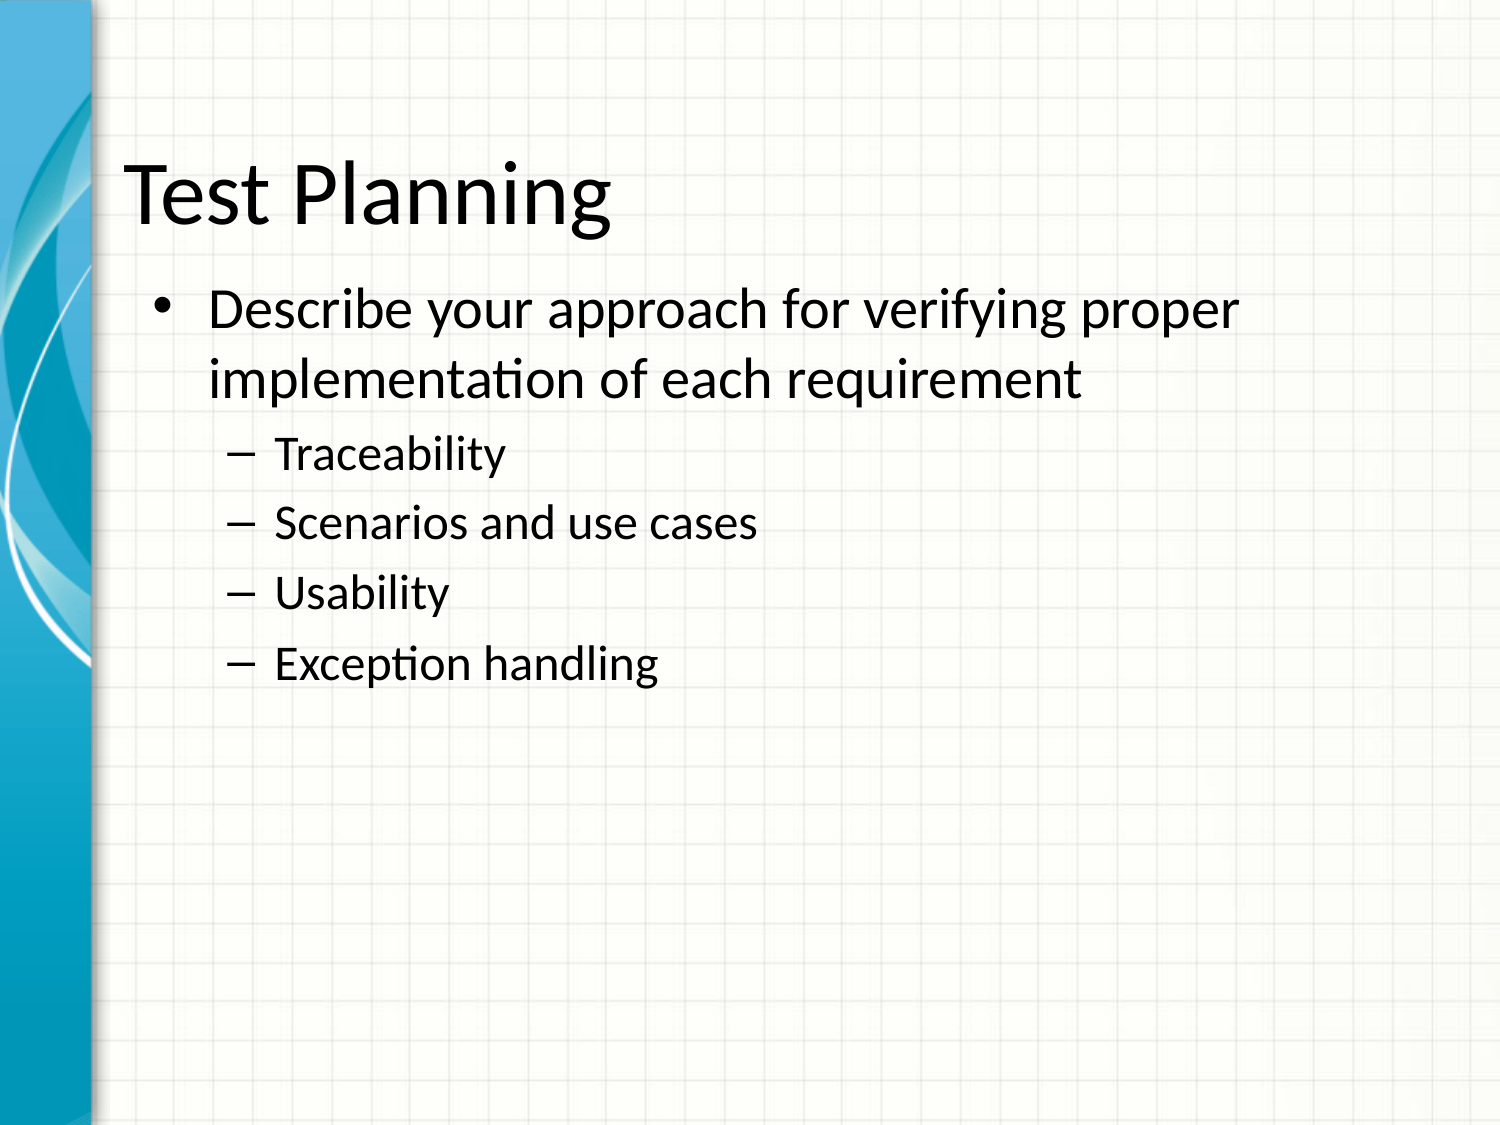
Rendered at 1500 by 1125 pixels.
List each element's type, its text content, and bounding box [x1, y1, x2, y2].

title Test Planning [108, 107, 1475, 268]
list Describe your approach for verifying proper implementation of each requirement Traceability Scenarios and use cases Usability Exception handling [137, 262, 1475, 1075]
picture [0, 0, 1500, 1125]
